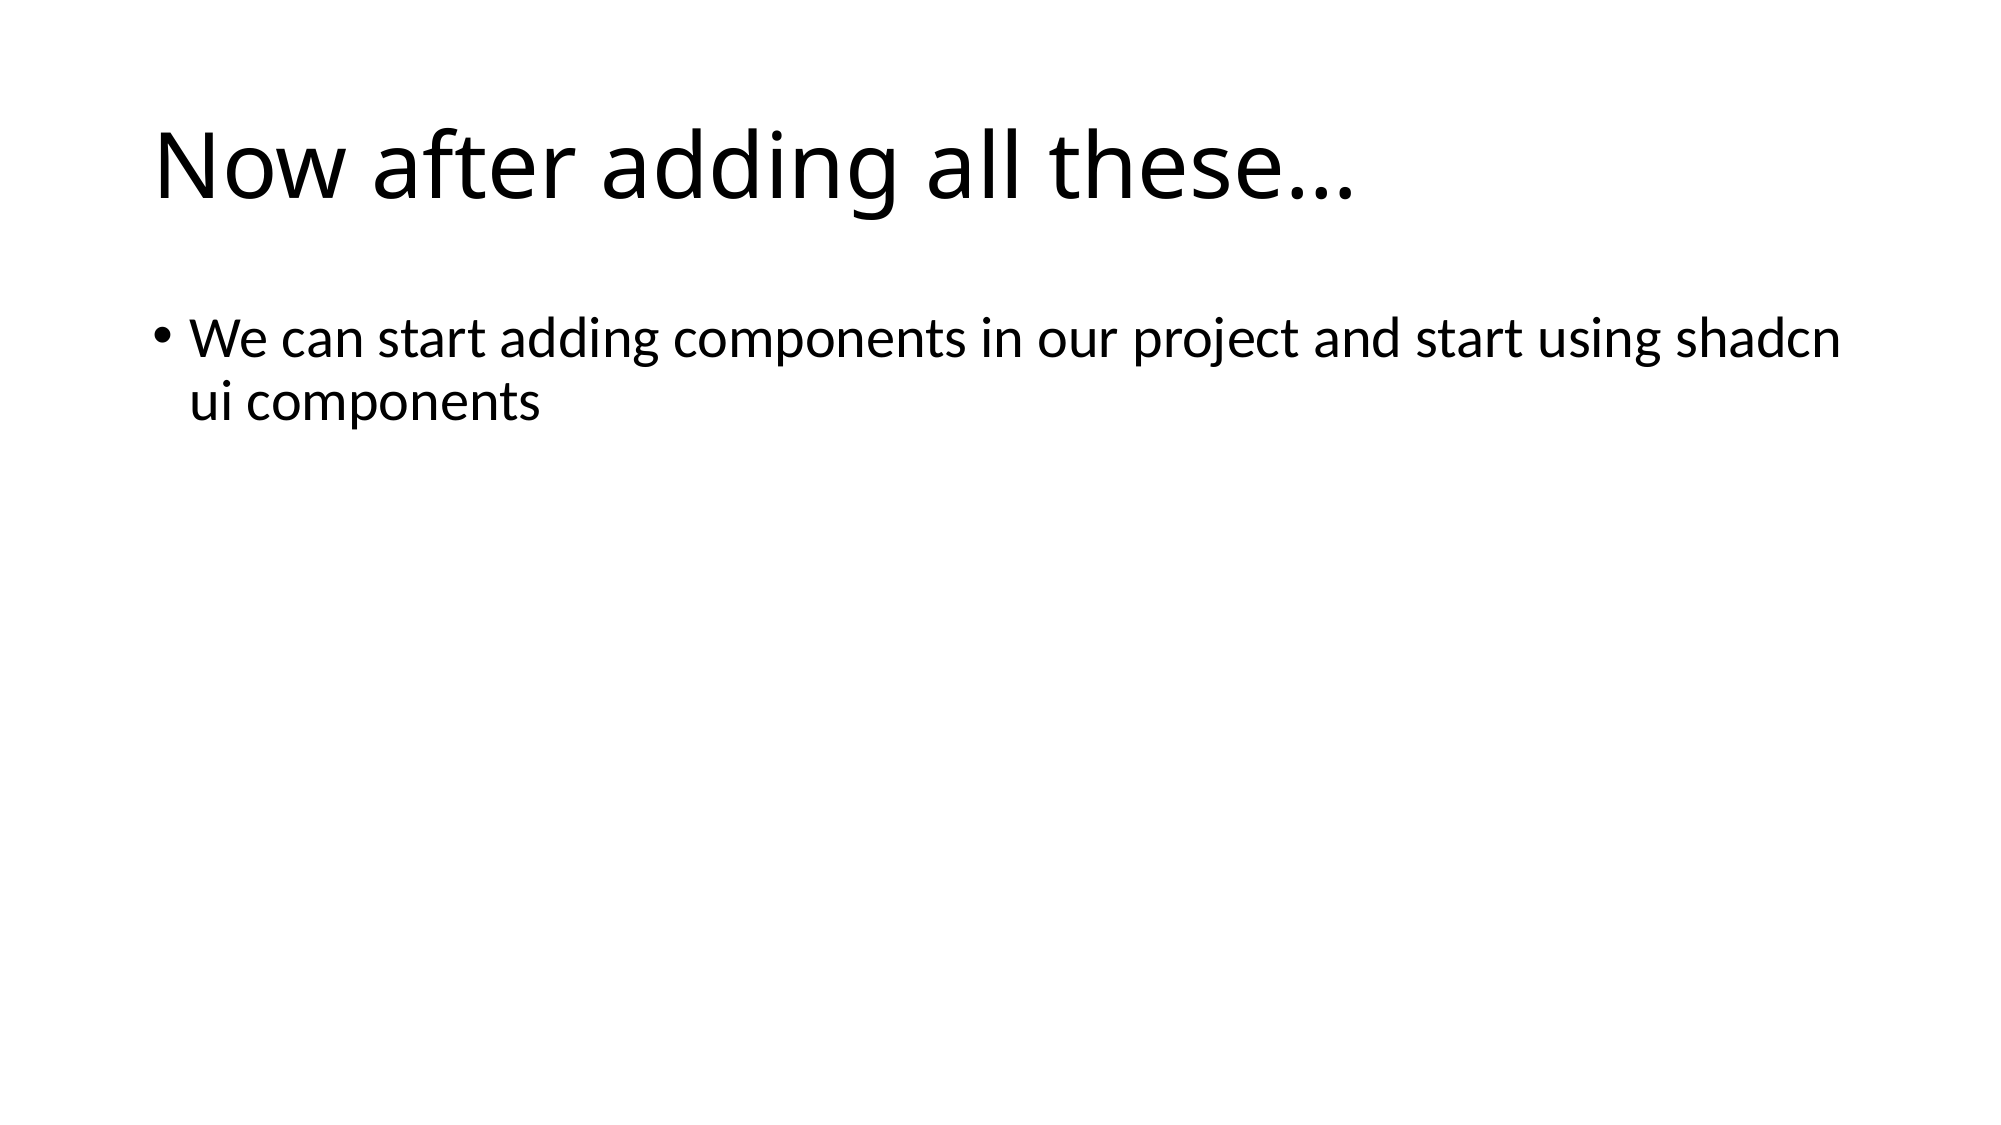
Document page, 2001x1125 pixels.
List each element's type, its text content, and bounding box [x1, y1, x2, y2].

list We can start adding components in our project and start using shadcn ui components [137, 299, 1863, 1014]
title Now after adding all these… [137, 59, 1863, 278]
